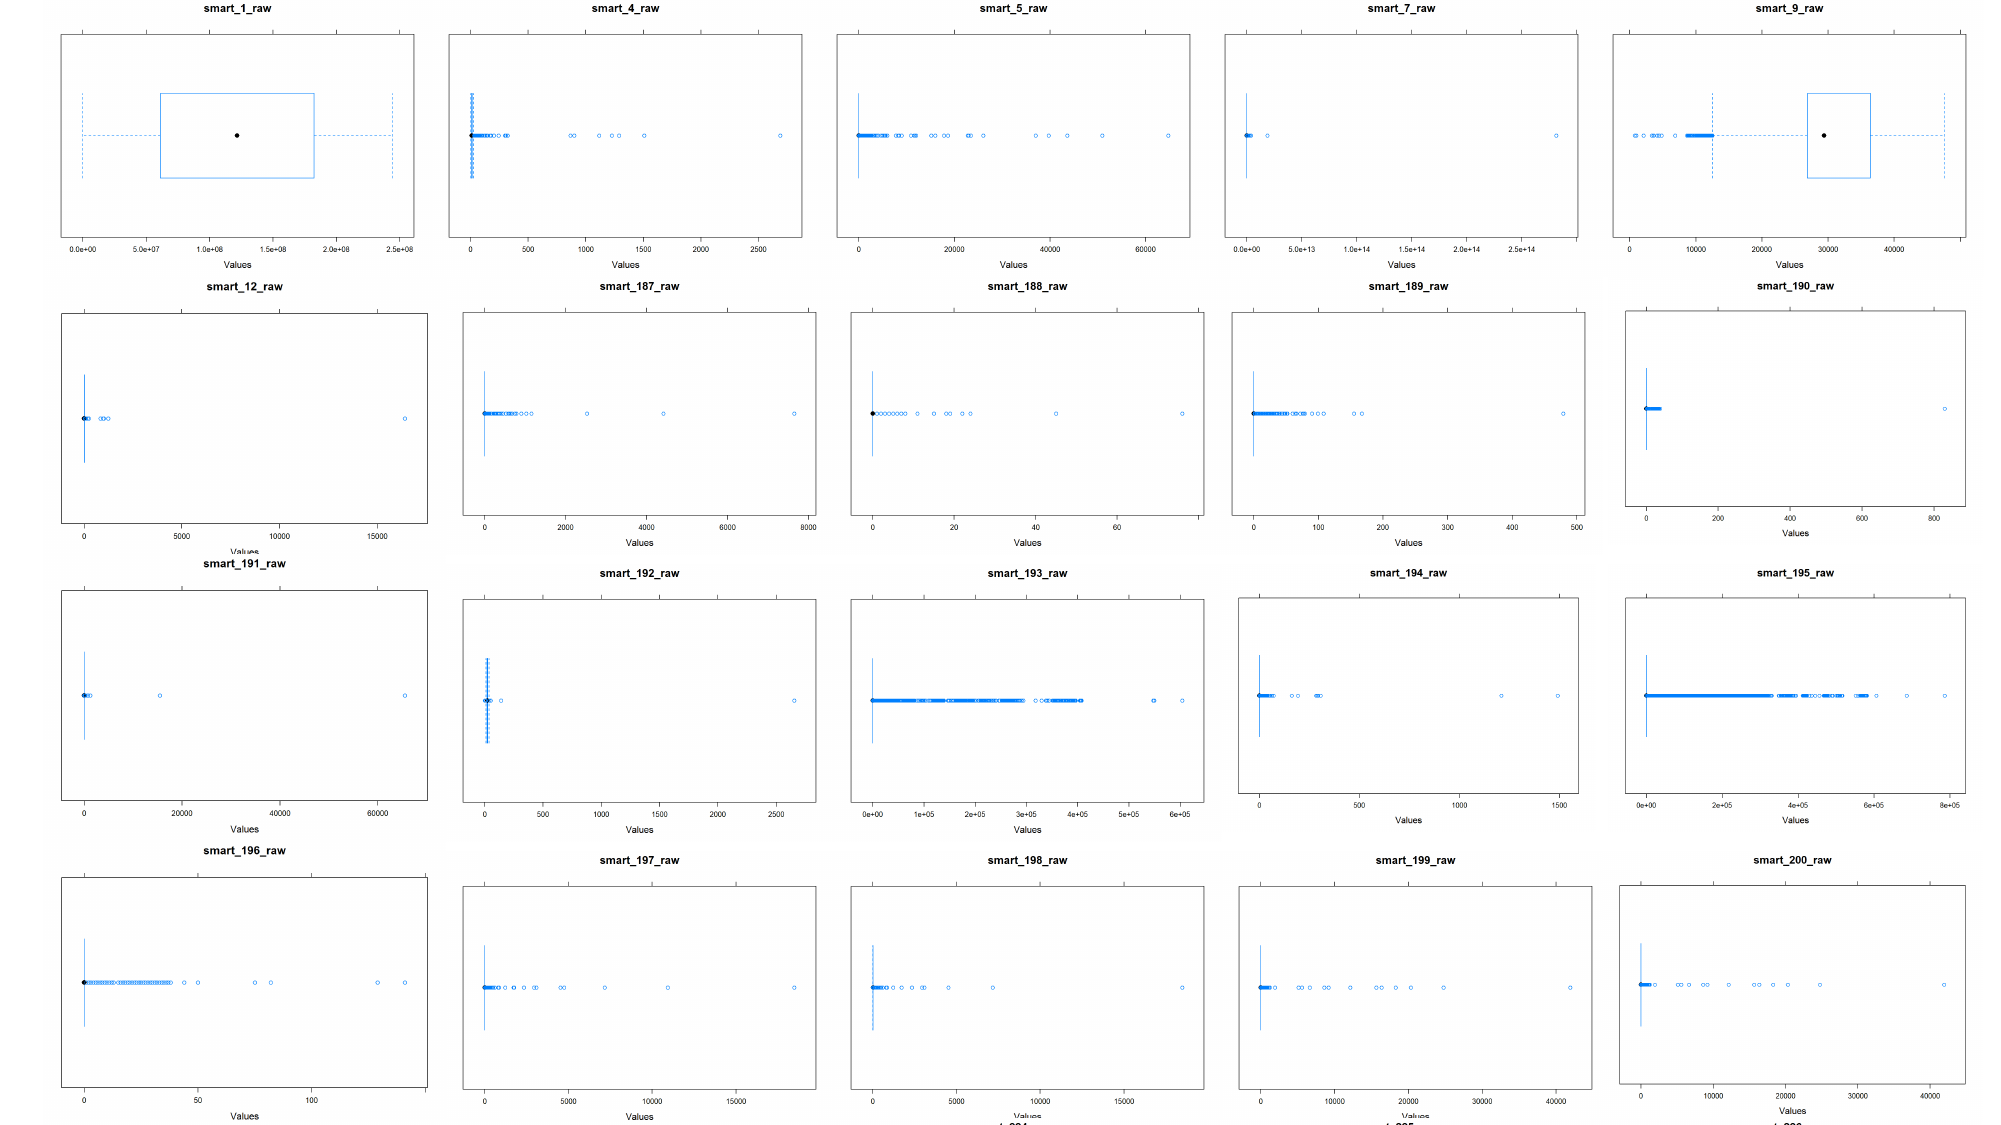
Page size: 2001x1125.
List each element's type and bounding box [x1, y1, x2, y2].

text_box [43, 0, 1984, 1125]
